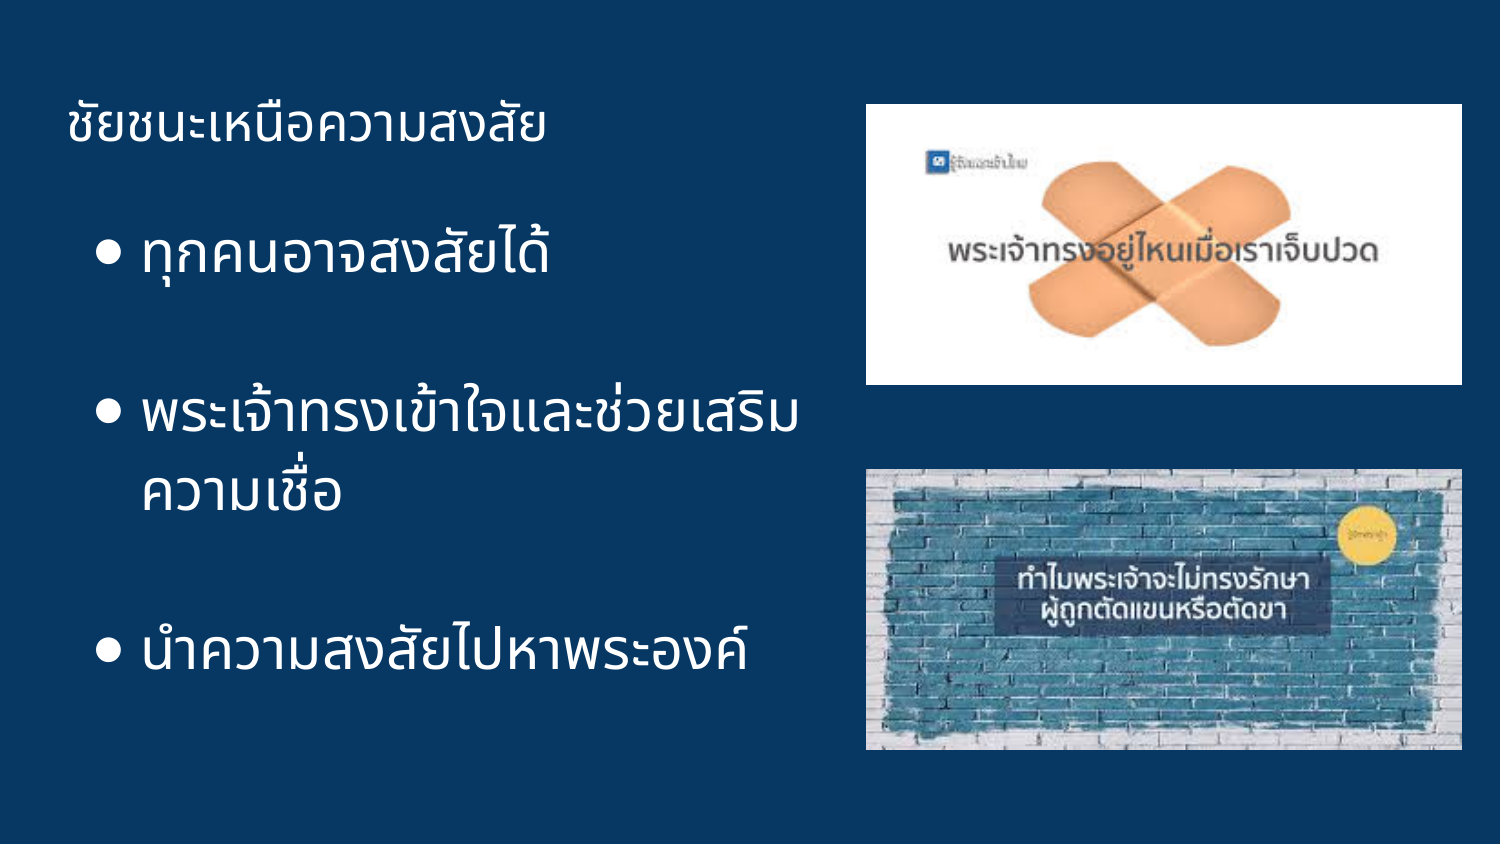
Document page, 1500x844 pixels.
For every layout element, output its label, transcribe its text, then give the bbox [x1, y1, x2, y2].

list ทุกคนอาจสงสัยได้ พระเจ้าทรงเข้าใจและช่วยเสริมความเชื่อ นำความสงสัยไปหาพระองค์ [51, 189, 825, 750]
title ชัยชนะเหนือความสงสัย [51, 72, 1449, 167]
picture [865, 469, 1463, 750]
picture [865, 104, 1463, 385]
